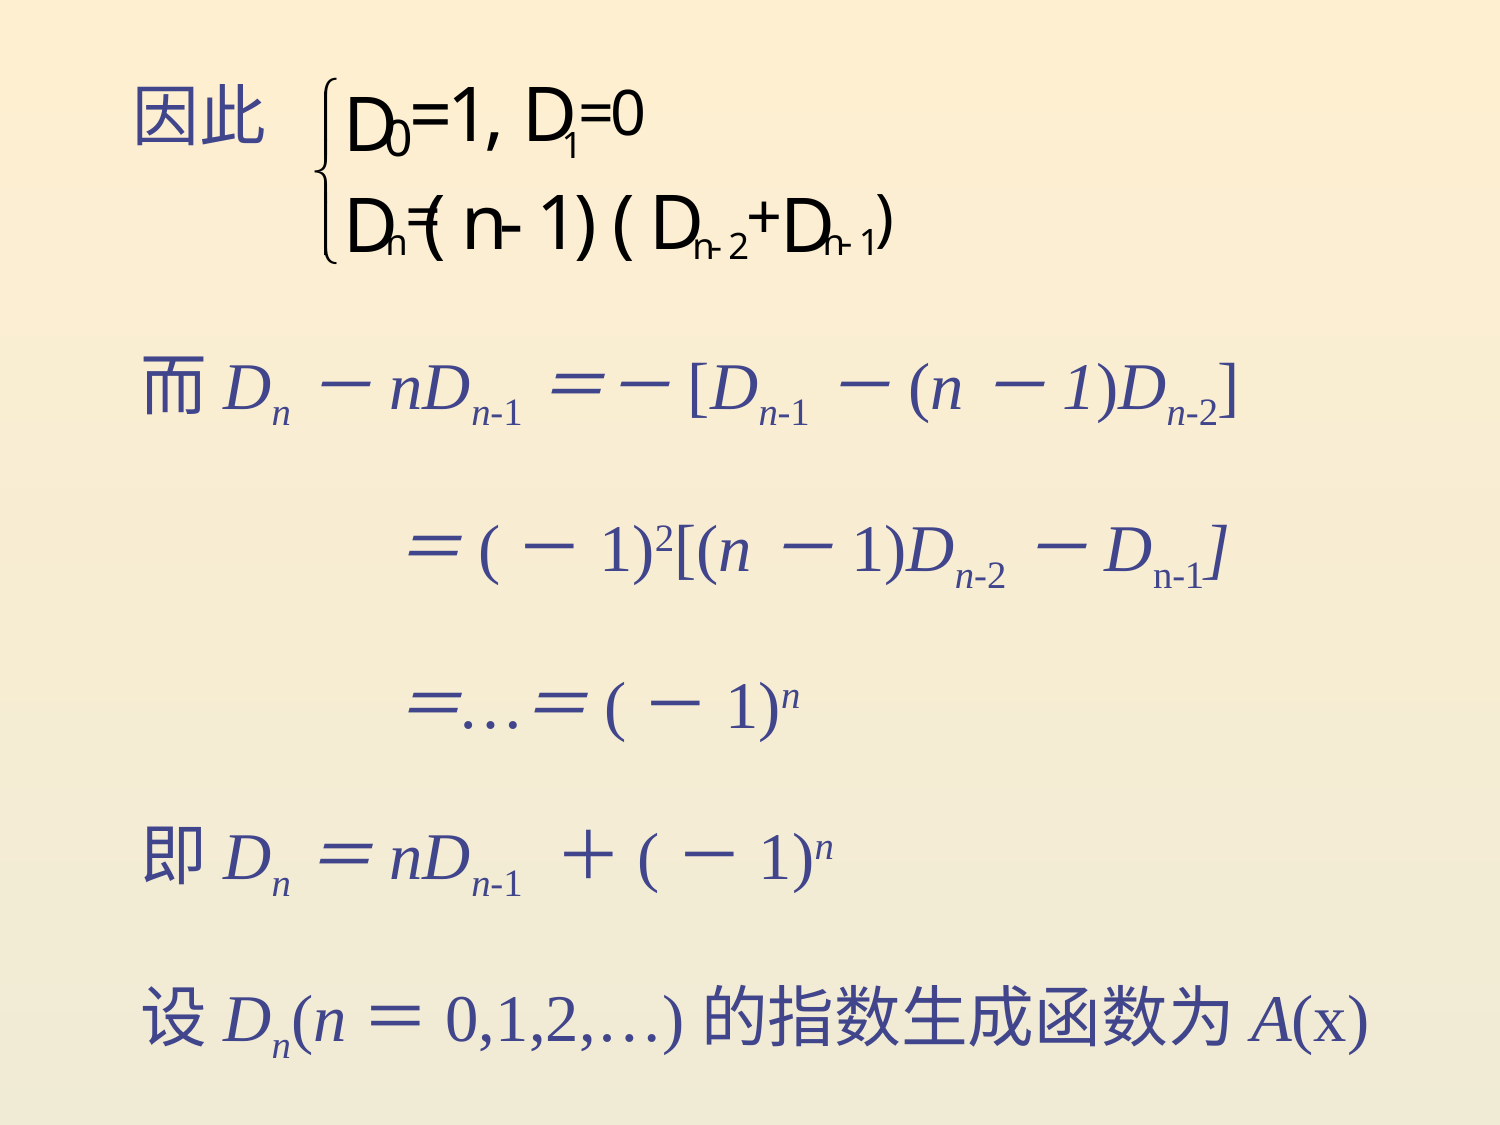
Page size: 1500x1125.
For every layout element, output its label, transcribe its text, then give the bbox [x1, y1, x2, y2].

list 因此 而Dn－nDn-1＝－[Dn-1－(n－1)Dn-2] ＝(－1)2[(n－1)Dn-2－Dn-1] ＝…＝(－1)n 即Dn＝nDn-1 ＋(－1)n 设Dn(n＝0,1,2,…)的指数生成函数为A(x) [64, 54, 1453, 1071]
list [300, 66, 1015, 277]
